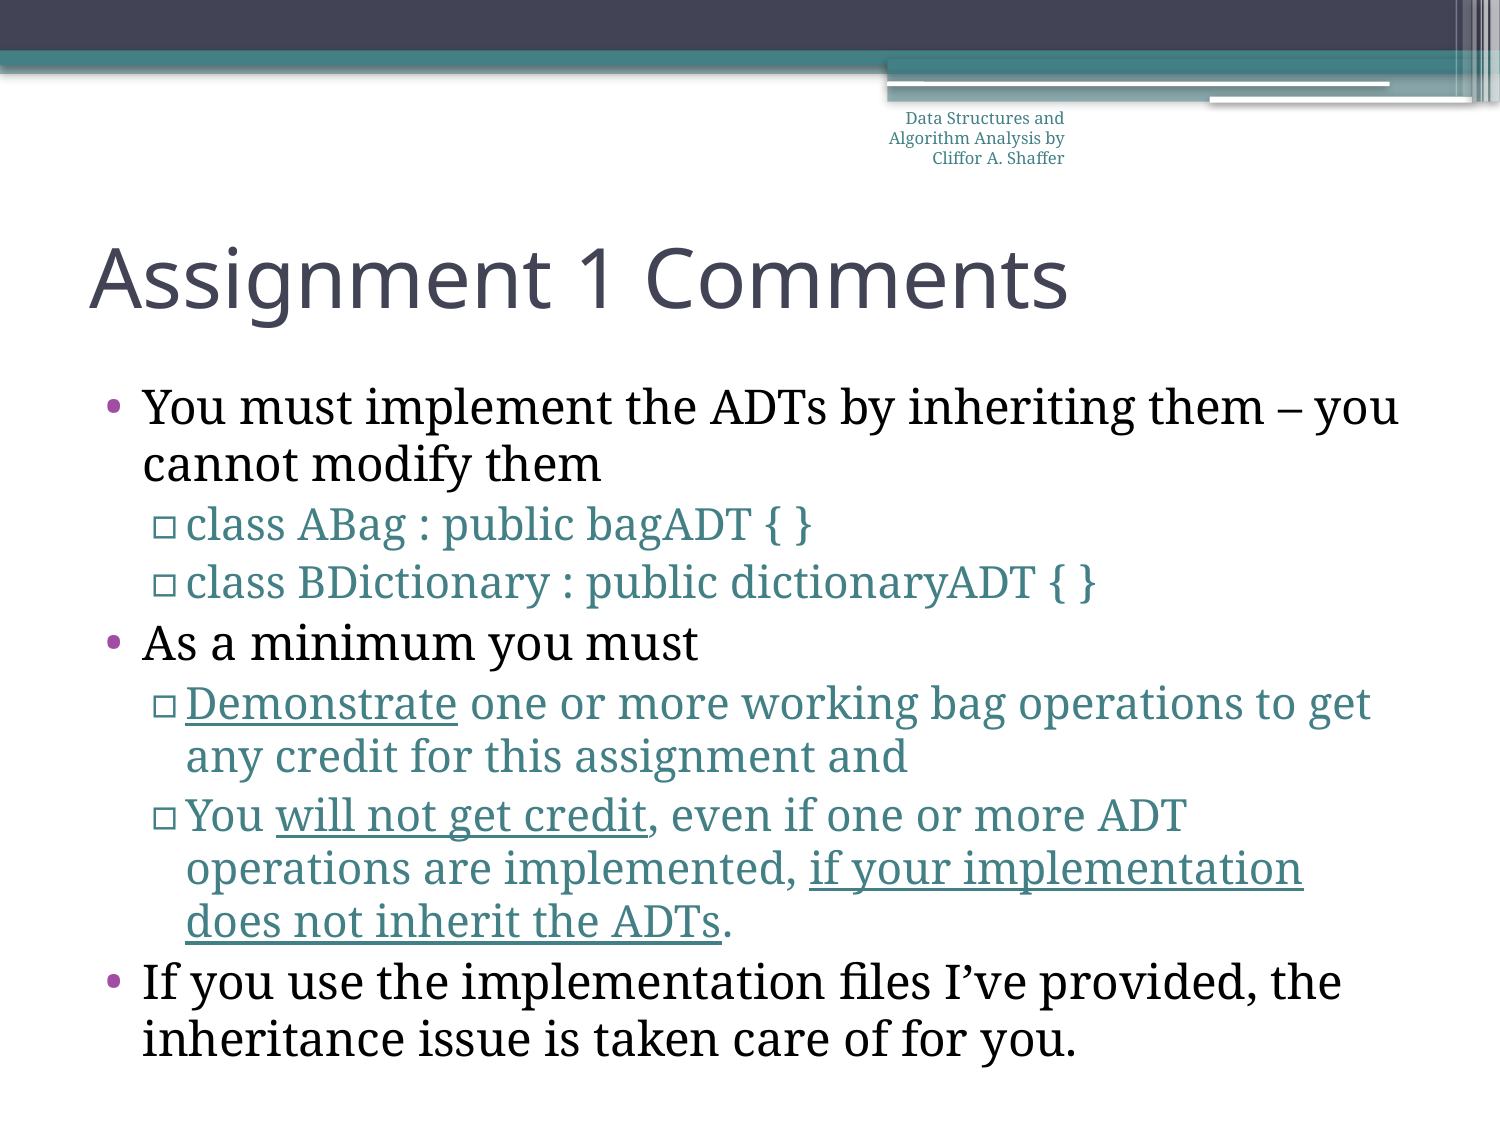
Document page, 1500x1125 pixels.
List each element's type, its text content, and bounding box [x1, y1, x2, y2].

title Assignment 1 Comments [75, 187, 1425, 363]
list You must implement the ADTs by inheriting them – you cannot modify them class ABag : public bagADT { } class BDictionary : public dictionaryADT { } As a minimum you must Demonstrate one or more working bag operations to get any credit for this assignment and You will not get credit, even if one or more ADT operations are implemented, if your implementation does not inherit the ADTs. If you use the implementation files I’ve provided, the inheritance issue is taken care of for you. [75, 368, 1425, 1079]
footer Data Structures and Algorithm Analysis by Cliffor A. Shaffer [862, 100, 1080, 176]
